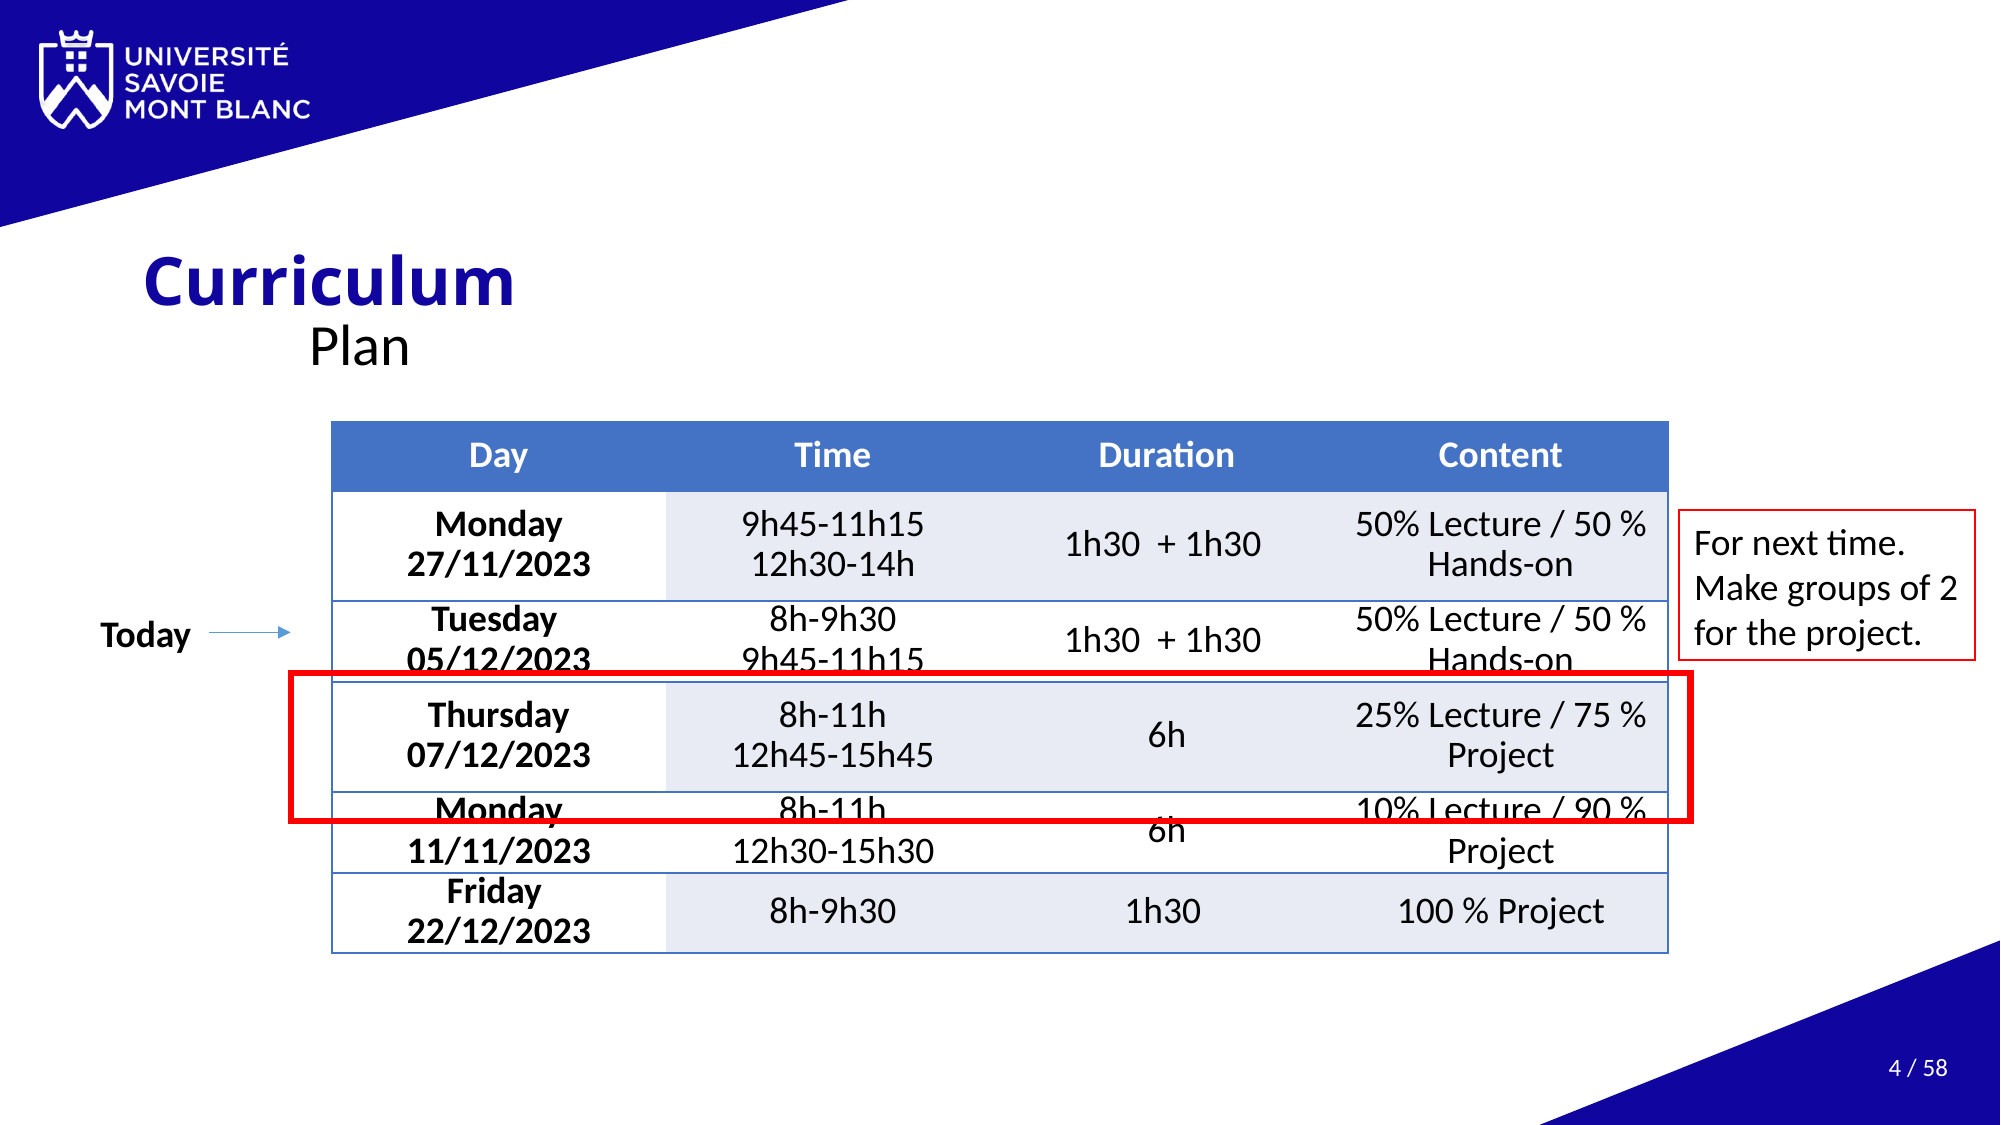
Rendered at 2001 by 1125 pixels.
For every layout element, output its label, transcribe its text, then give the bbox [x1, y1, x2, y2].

text_box Today [85, 602, 228, 662]
table_cell 1h30 + 1h30 [1000, 492, 1334, 600]
table_cell 6h [1000, 822, 1334, 872]
table_header Duration [1000, 423, 1334, 490]
text_box [290, 672, 1692, 822]
table_cell Monday 11/11/2023 [333, 822, 666, 872]
table_cell 8h-9h30 9h45-11h15 [666, 602, 1000, 672]
table_cell Tuesday 05/12/2023 [333, 602, 666, 672]
table_cell 8h-9h30 [666, 874, 1000, 952]
subtitle Plan [290, 307, 1691, 365]
table_cell 8h-11h 12h30-15h30 [666, 822, 1000, 872]
table_cell 1h30 + 1h30 [1000, 602, 1334, 672]
table_header Day [333, 423, 666, 490]
slide_number 4 / 58 [1769, 1037, 1964, 1097]
table_cell 100 % Project [1334, 874, 1667, 952]
table_cell Monday 27/11/2023 [333, 492, 666, 600]
table_cell 10% Lecture / 90 % Project [1334, 822, 1667, 872]
table_header Content [1334, 423, 1667, 490]
title Curriculum [127, 250, 1828, 318]
table_cell 50% Lecture / 50 % Hands-on [1334, 602, 1667, 672]
table_cell 50% Lecture / 50 % Hands-on [1334, 492, 1667, 600]
table_header Time [666, 423, 1000, 490]
table_cell Friday 22/12/2023 [333, 874, 666, 952]
text_box For next time. Make groups of 2 for the project. [1678, 509, 1976, 661]
table_cell 9h45-11h15 12h30-14h [666, 492, 1000, 600]
table_cell 1h30 [1000, 874, 1334, 952]
picture [39, 30, 310, 129]
